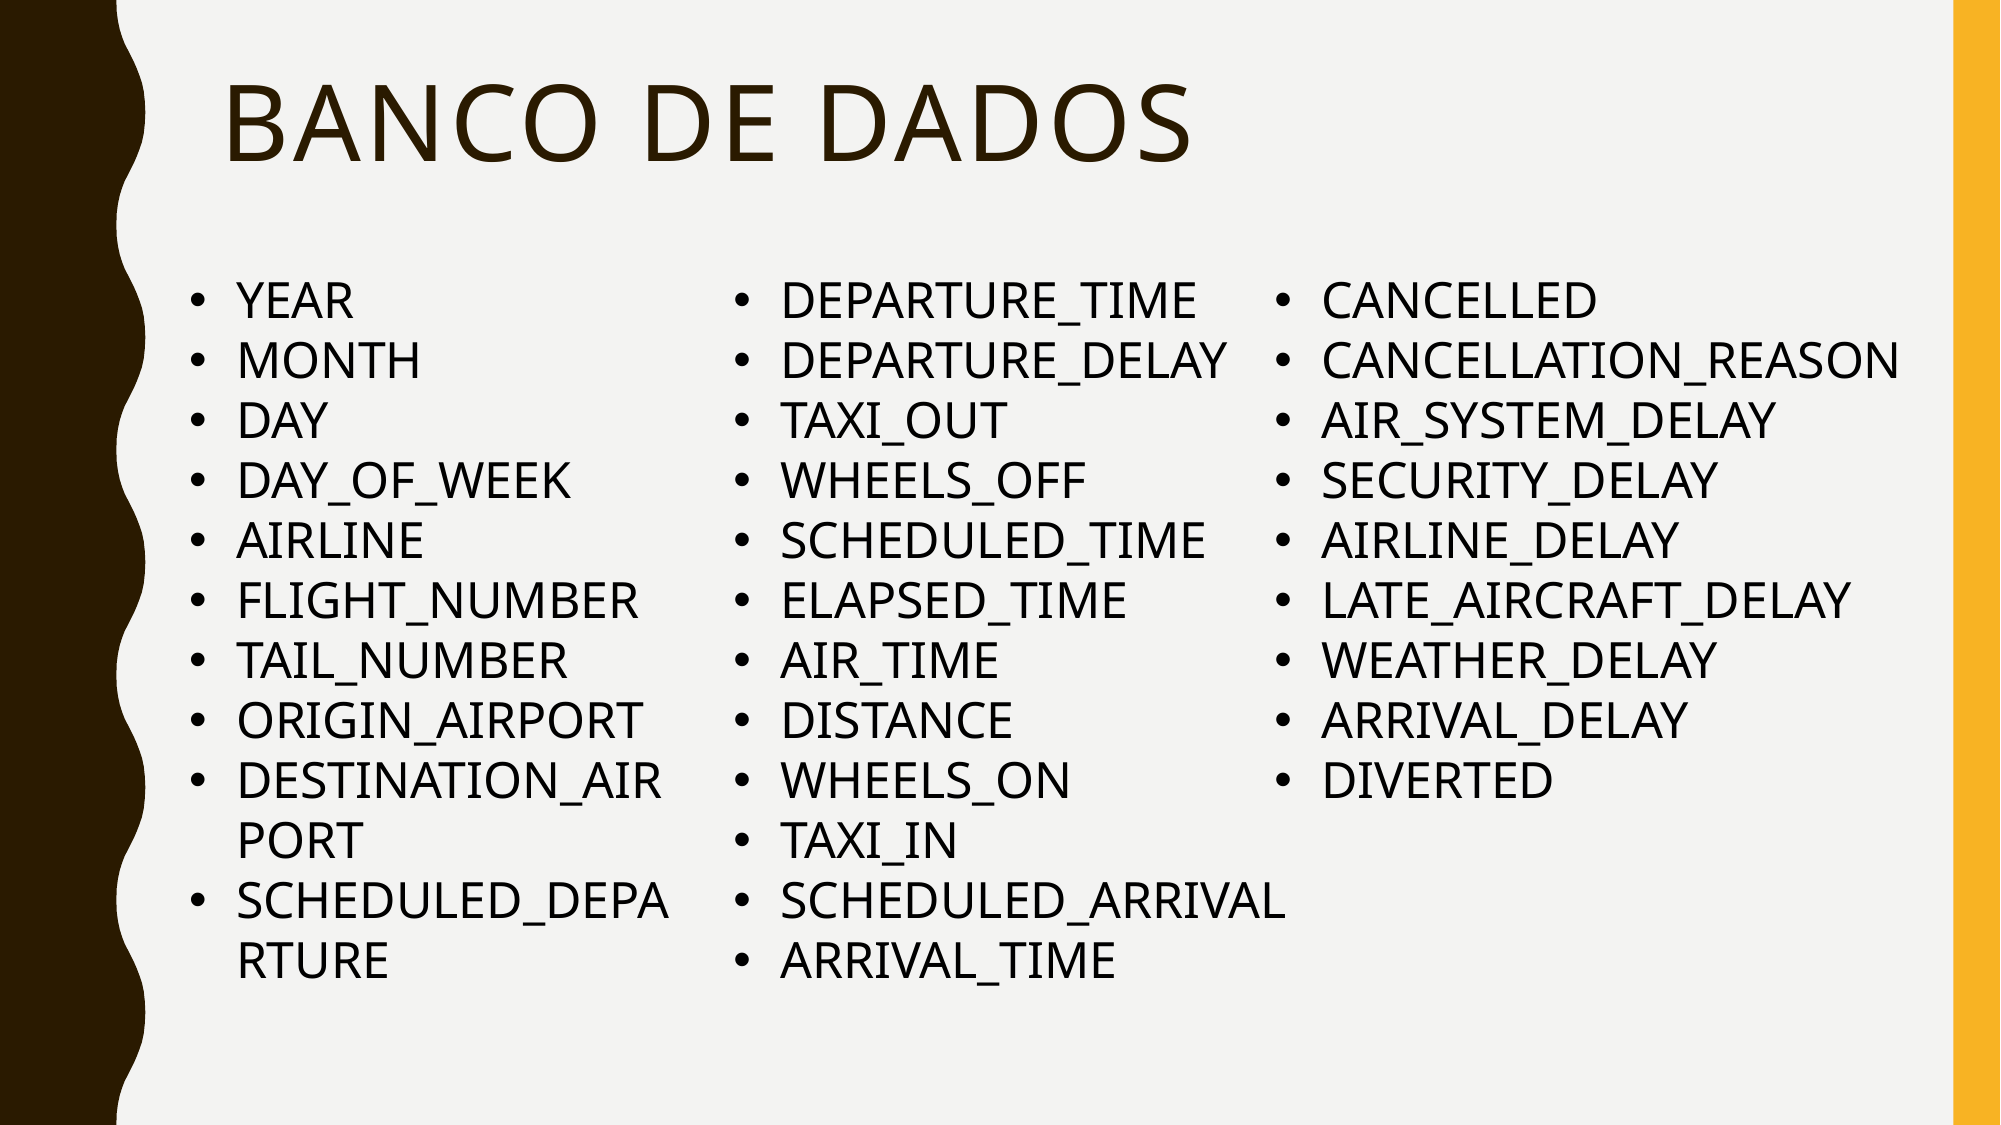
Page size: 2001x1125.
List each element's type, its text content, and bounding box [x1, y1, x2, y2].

text_box DEPARTURE_TIME DEPARTURE_DELAY TAXI_OUT WHEELS_OFF SCHEDULED_TIME ELAPSED_TIME AIR_TIME DISTANCE WHEELS_ON TAXI_IN SCHEDULED_ARRIVAL ARRIVAL_TIME [718, 261, 1719, 997]
text_box YEAR MONTH DAY DAY_OF_WEEK AIRLINE FLIGHT_NUMBER TAIL_NUMBER ORIGIN_AIRPORT DESTINATION_AIRPORT SCHEDULED_DEPARTURE [174, 261, 693, 997]
text_box CANCELLED CANCELLATION_REASON AIR_SYSTEM_DELAY SECURITY_DELAY AIRLINE_DELAY LATE_AIRCRAFT_DELAY WEATHER_DELAY ARRIVAL_DELAY DIVERTED [1259, 261, 2000, 877]
title Banco de dados [205, 62, 1875, 308]
